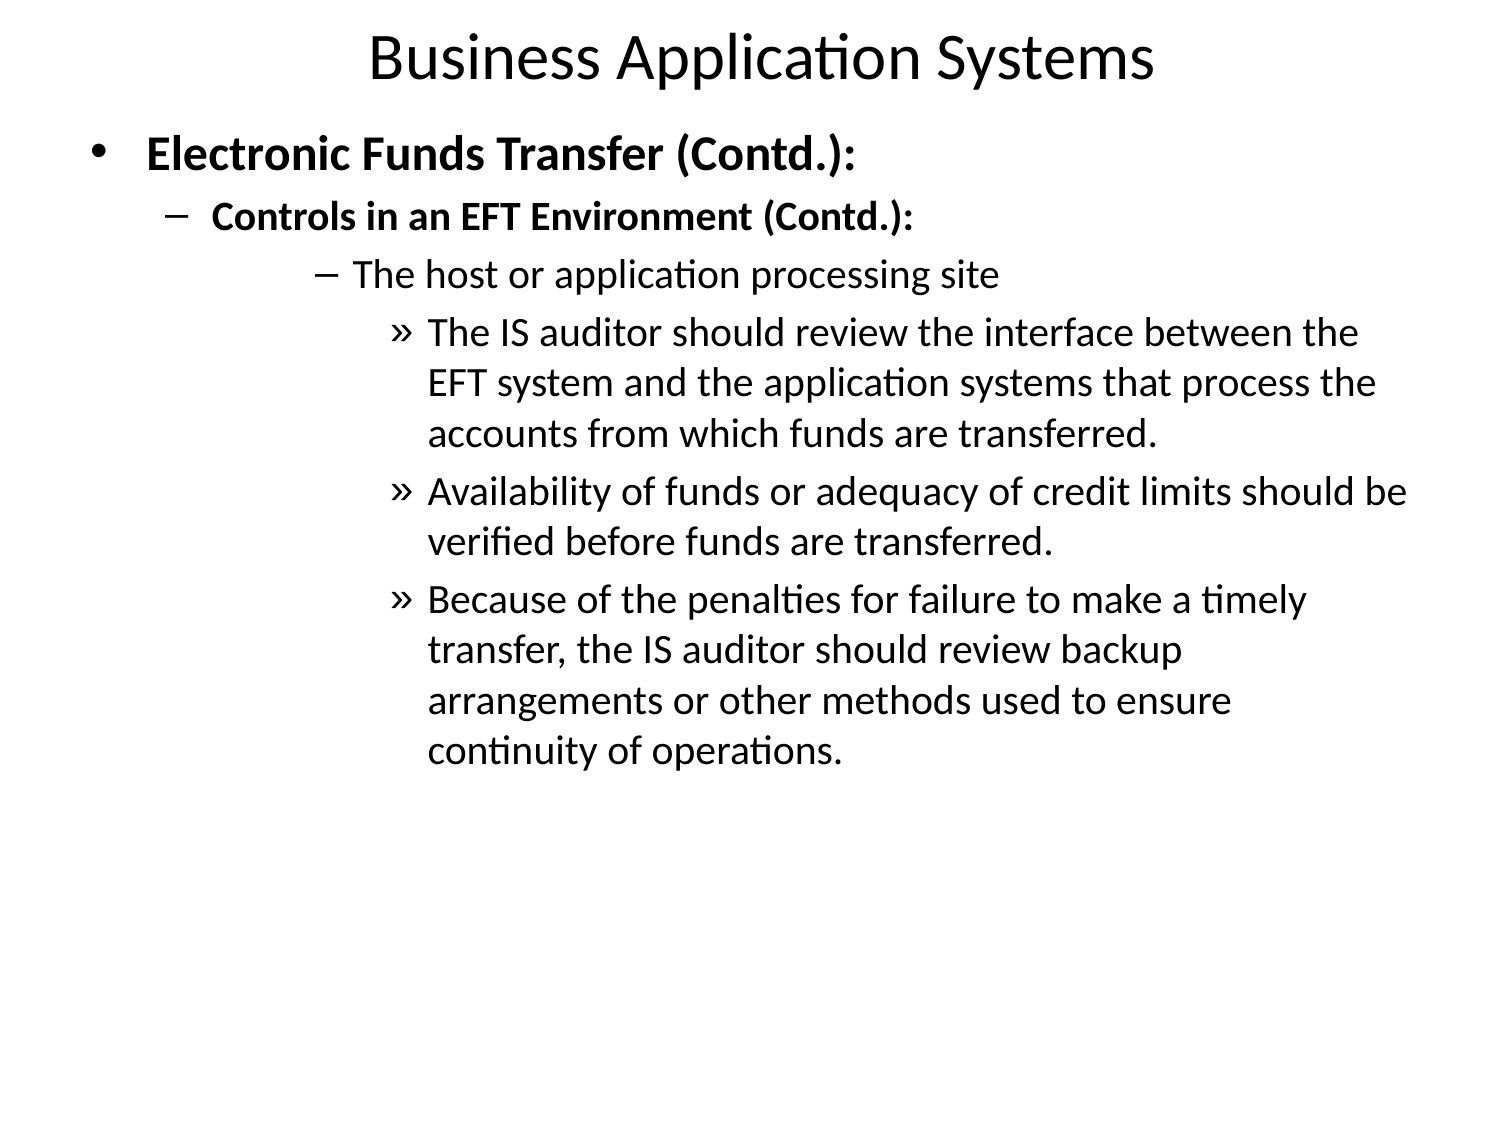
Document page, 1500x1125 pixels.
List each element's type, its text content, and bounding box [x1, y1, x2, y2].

title Business Application Systems [87, 0, 1438, 105]
list Electronic Funds Transfer (Contd.): Controls in an EFT Environment (Contd.): The host or application processing site The IS auditor should review the interface between the EFT system and the application systems that process the accounts from which funds are transferred. Availability of funds or adequacy of credit limits should be verified before funds are transferred. Because of the penalties for failure to make a timely transfer, the IS auditor should review backup arrangements or other methods used to ensure continuity of operations. [75, 112, 1425, 1100]
